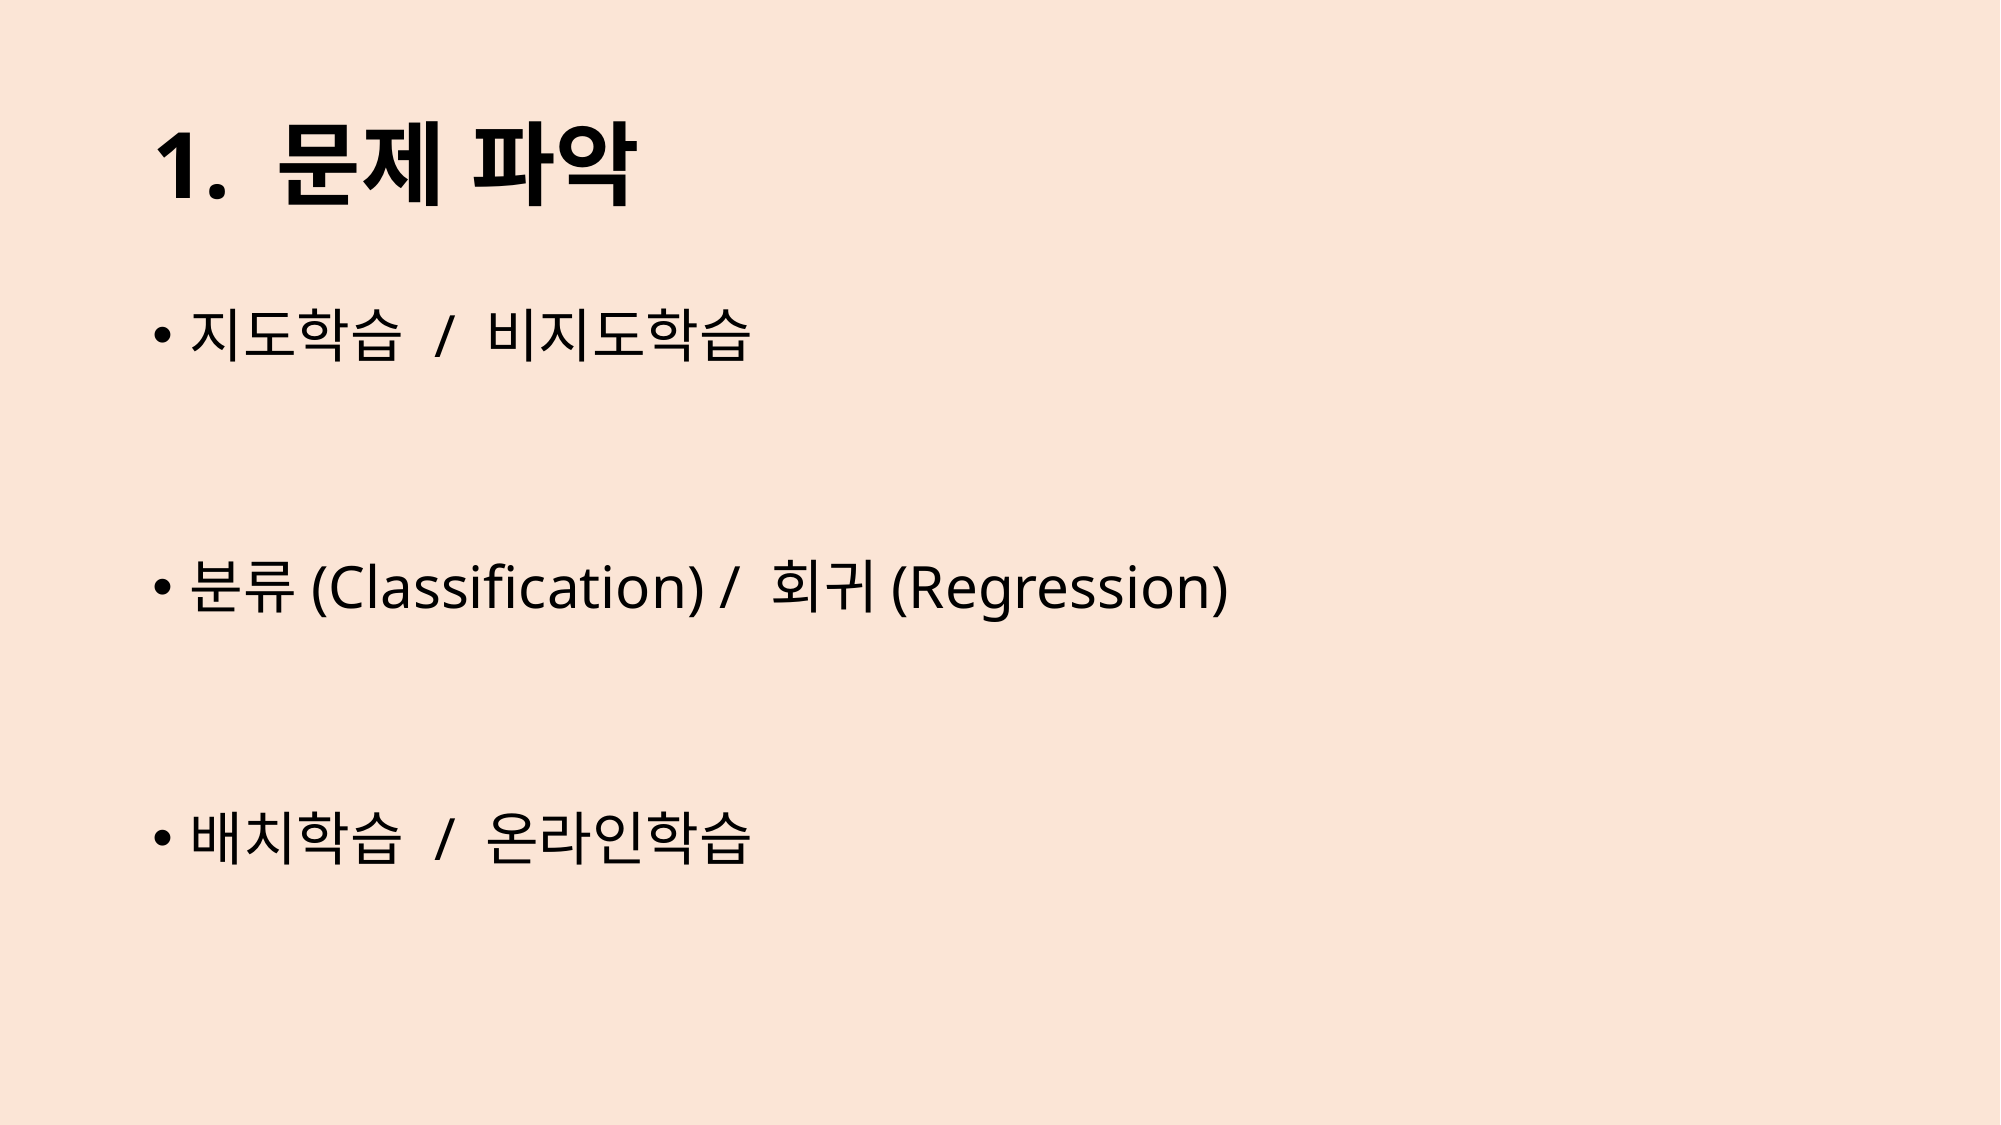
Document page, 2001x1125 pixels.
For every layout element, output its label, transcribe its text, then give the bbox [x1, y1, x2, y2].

title 1. 문제 파악 [137, 59, 1863, 278]
list 지도학습 / 비지도학습 분류(Classification) / 회귀(Regression) 배치학습 / 온라인학습 [137, 299, 1863, 1014]
